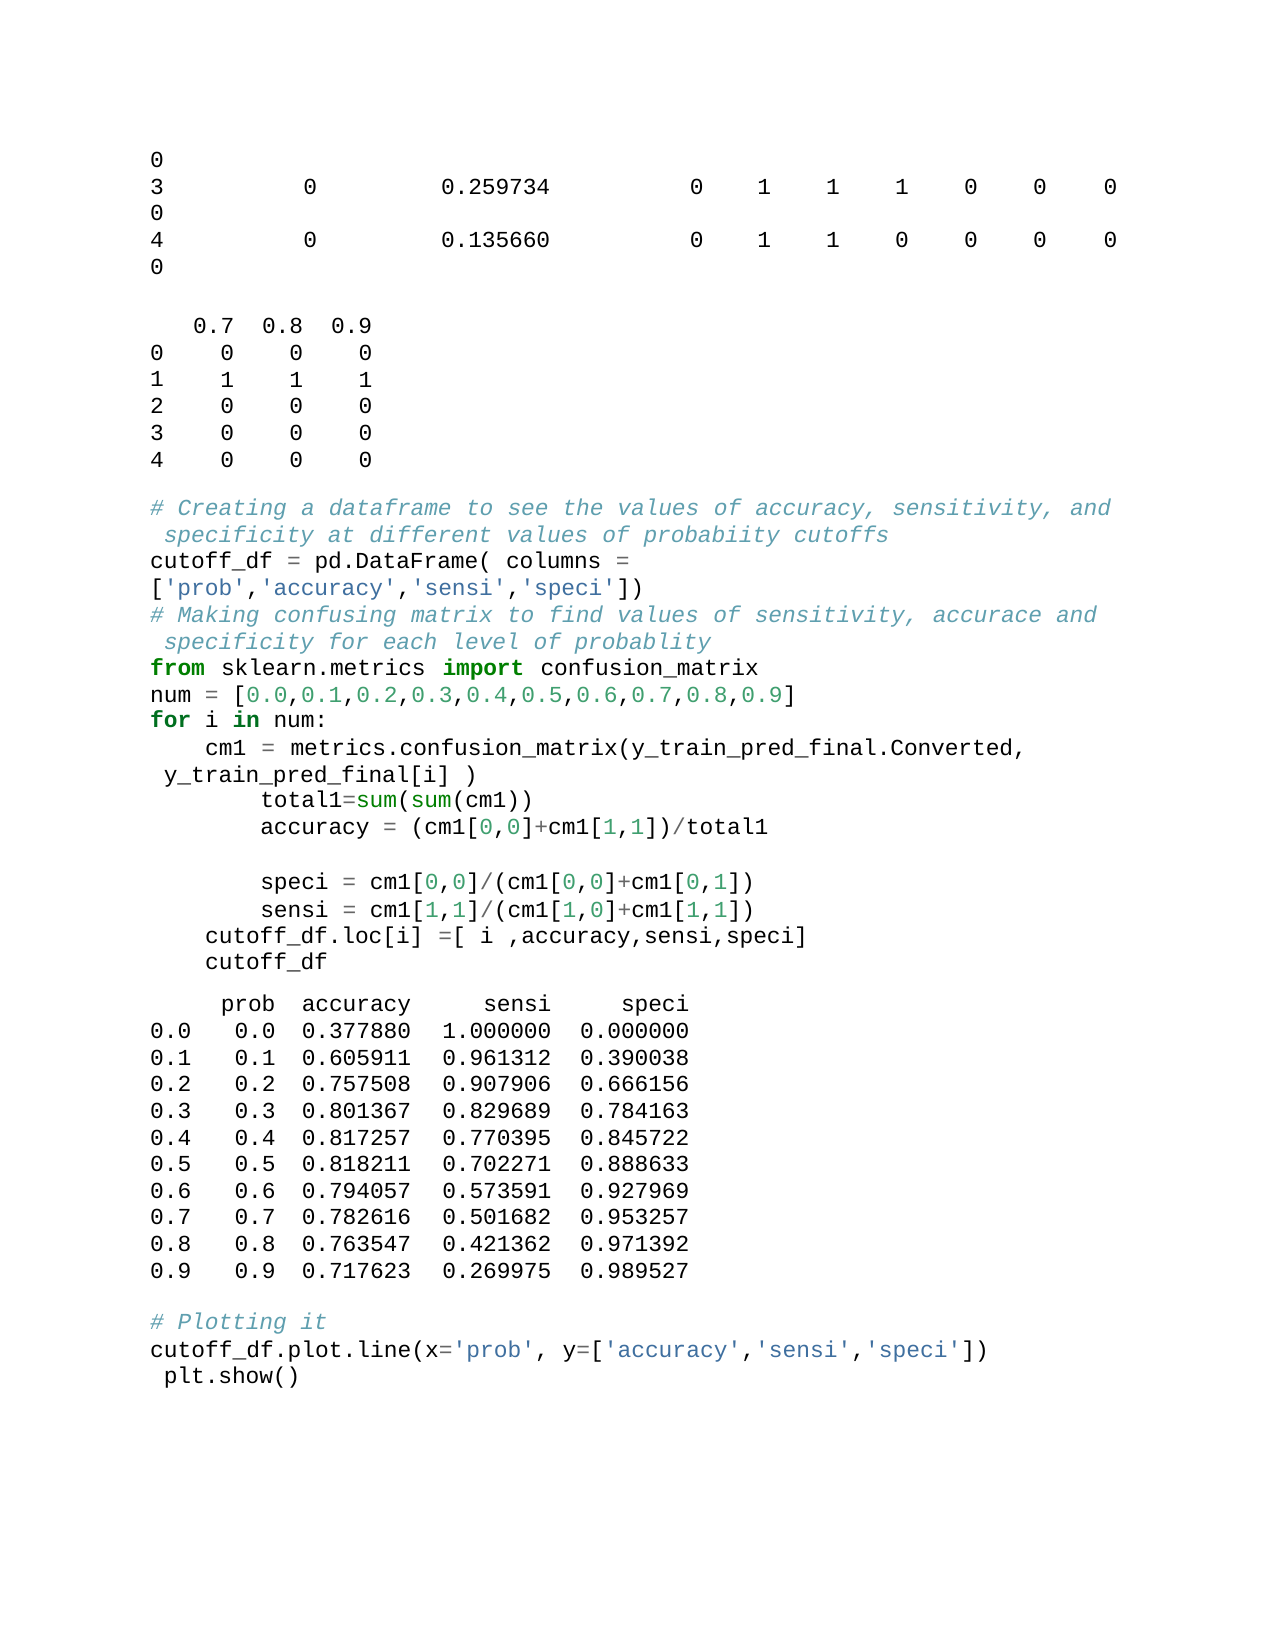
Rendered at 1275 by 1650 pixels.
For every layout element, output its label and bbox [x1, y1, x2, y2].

text_box [148, 1304, 995, 1389]
table_cell [145, 177, 1121, 283]
table_header [145, 994, 693, 1021]
text_box [189, 308, 373, 472]
table_header [145, 150, 1121, 177]
text_box [148, 335, 167, 472]
text_box [148, 489, 1118, 975]
table_cell [145, 1021, 693, 1287]
